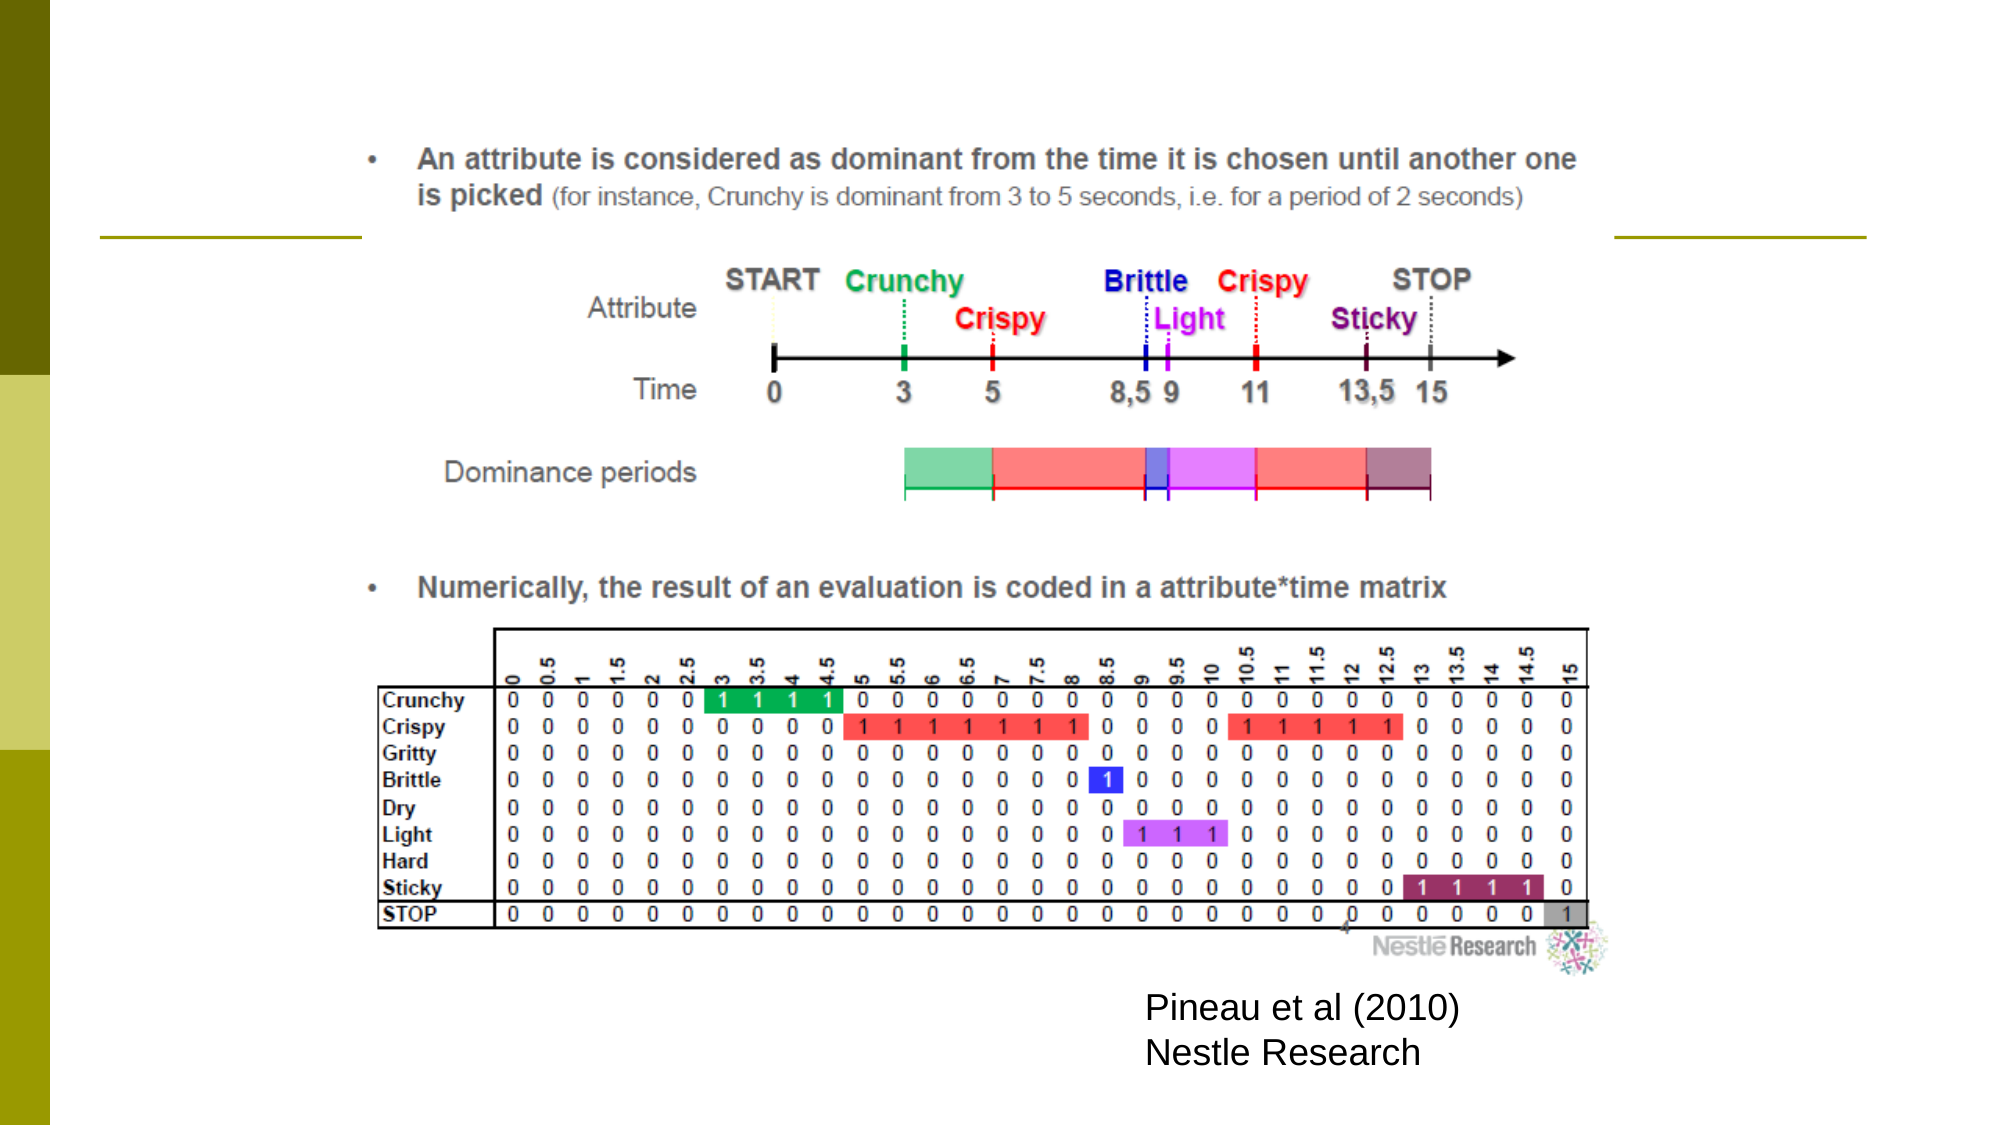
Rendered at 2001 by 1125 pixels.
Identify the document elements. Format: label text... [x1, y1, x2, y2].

text_box Pineau et al (2010) Nestle Research [1129, 976, 1638, 1081]
picture [361, 136, 1615, 977]
